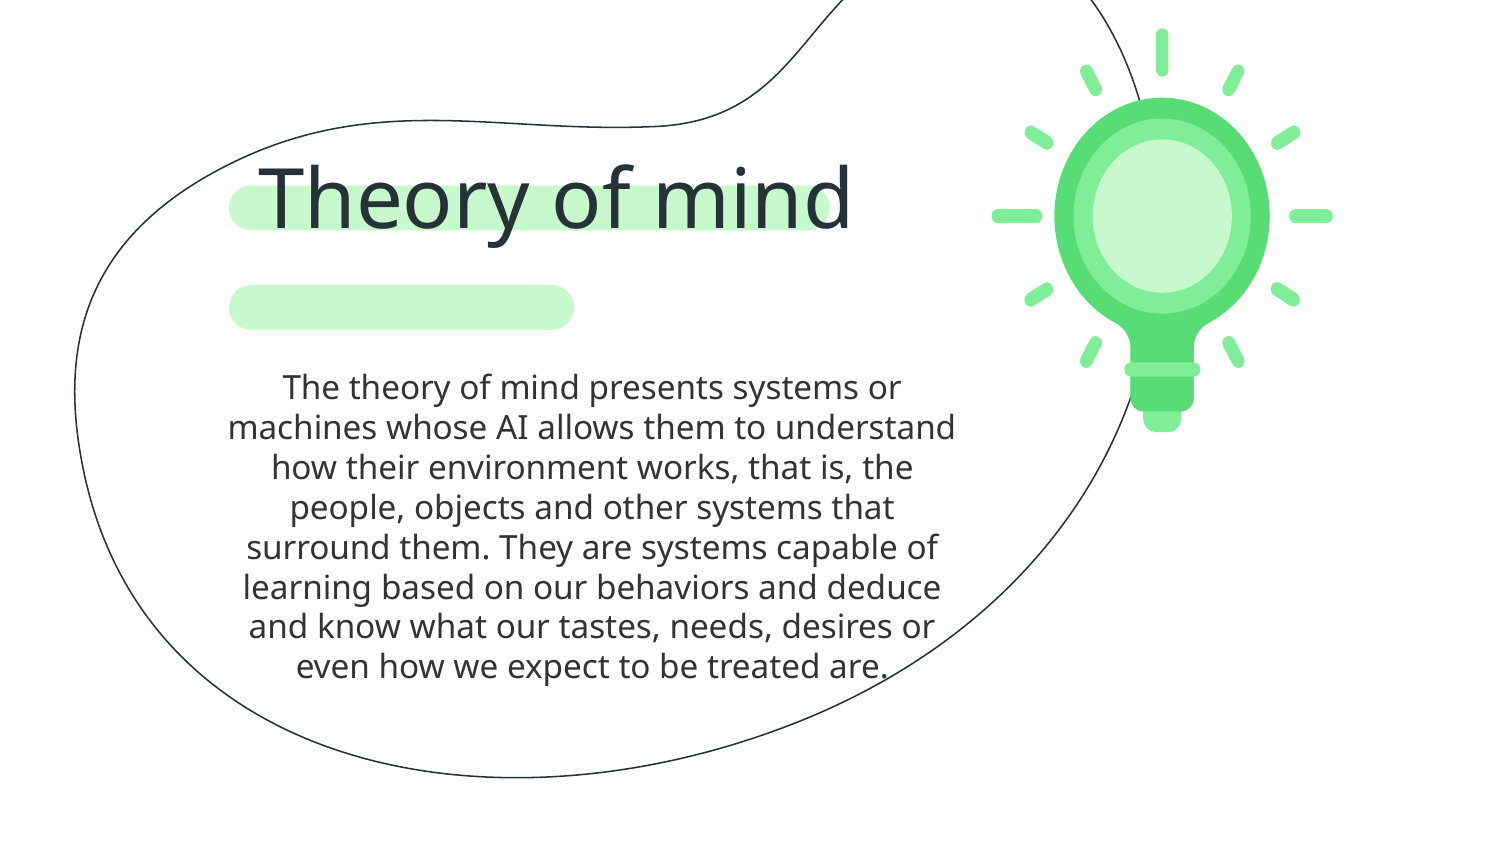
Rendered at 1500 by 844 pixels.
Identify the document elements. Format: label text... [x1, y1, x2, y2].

text_box [228, 187, 830, 231]
title Theory of mind [243, 130, 878, 208]
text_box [989, 28, 1335, 433]
subtitle The theory of mind presents systems or machines whose AI allows them to understand how their environment works, that is, the people, objects and other systems that surround them. They are systems capable of learning based on our behaviors and deduce and know what our tastes, needs, desires or even how we expect to be treated are. [210, 351, 975, 713]
text_box [228, 285, 575, 330]
